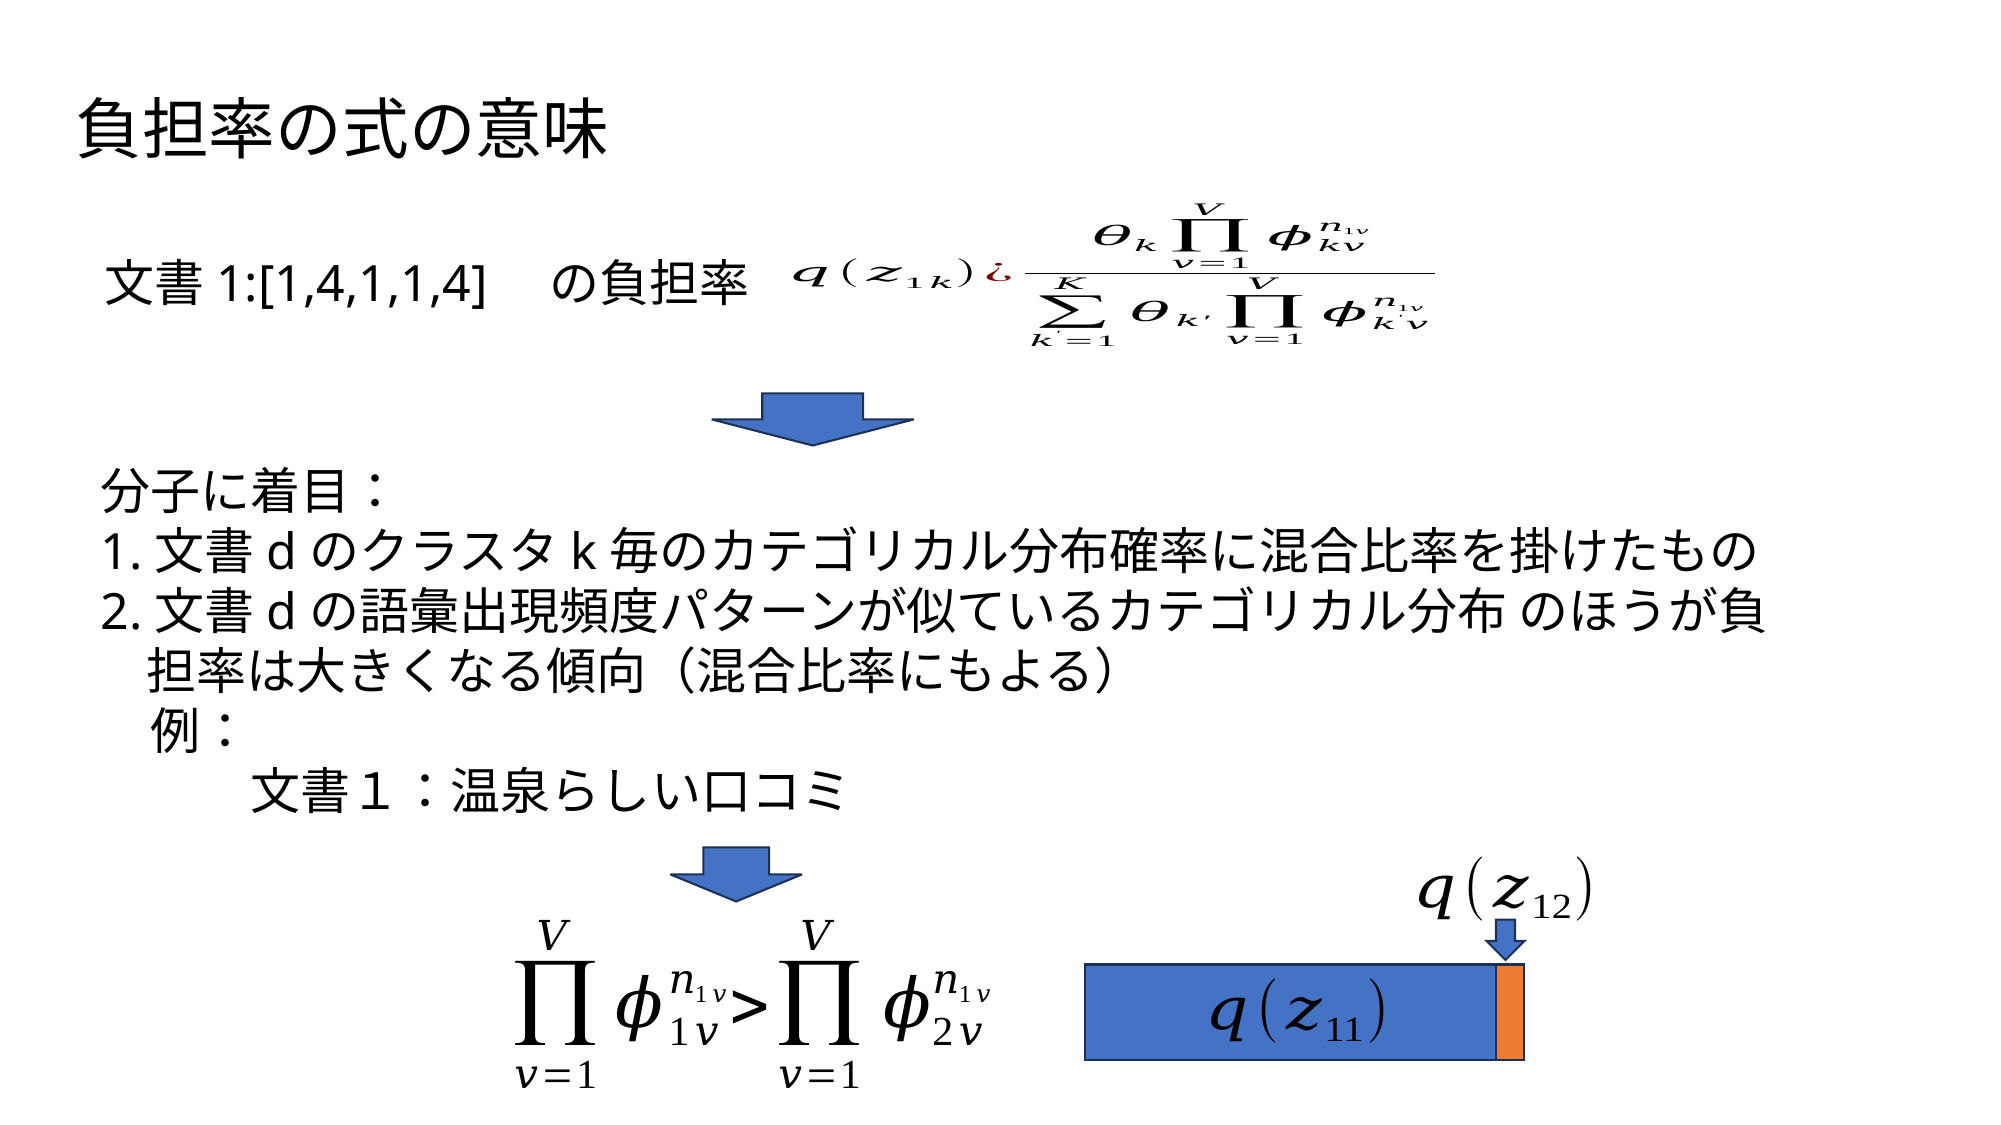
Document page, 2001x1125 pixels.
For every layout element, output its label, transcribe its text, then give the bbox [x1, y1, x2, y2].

text_box [711, 392, 915, 447]
text_box [670, 846, 803, 903]
text_box [1495, 963, 1525, 1061]
text_box [1084, 963, 1495, 1061]
text_box 文書1:[1,4,1,1,4] の負担率 [89, 244, 765, 320]
text_box [1484, 918, 1528, 962]
text_box 負担率の式の意味 [60, 79, 625, 175]
